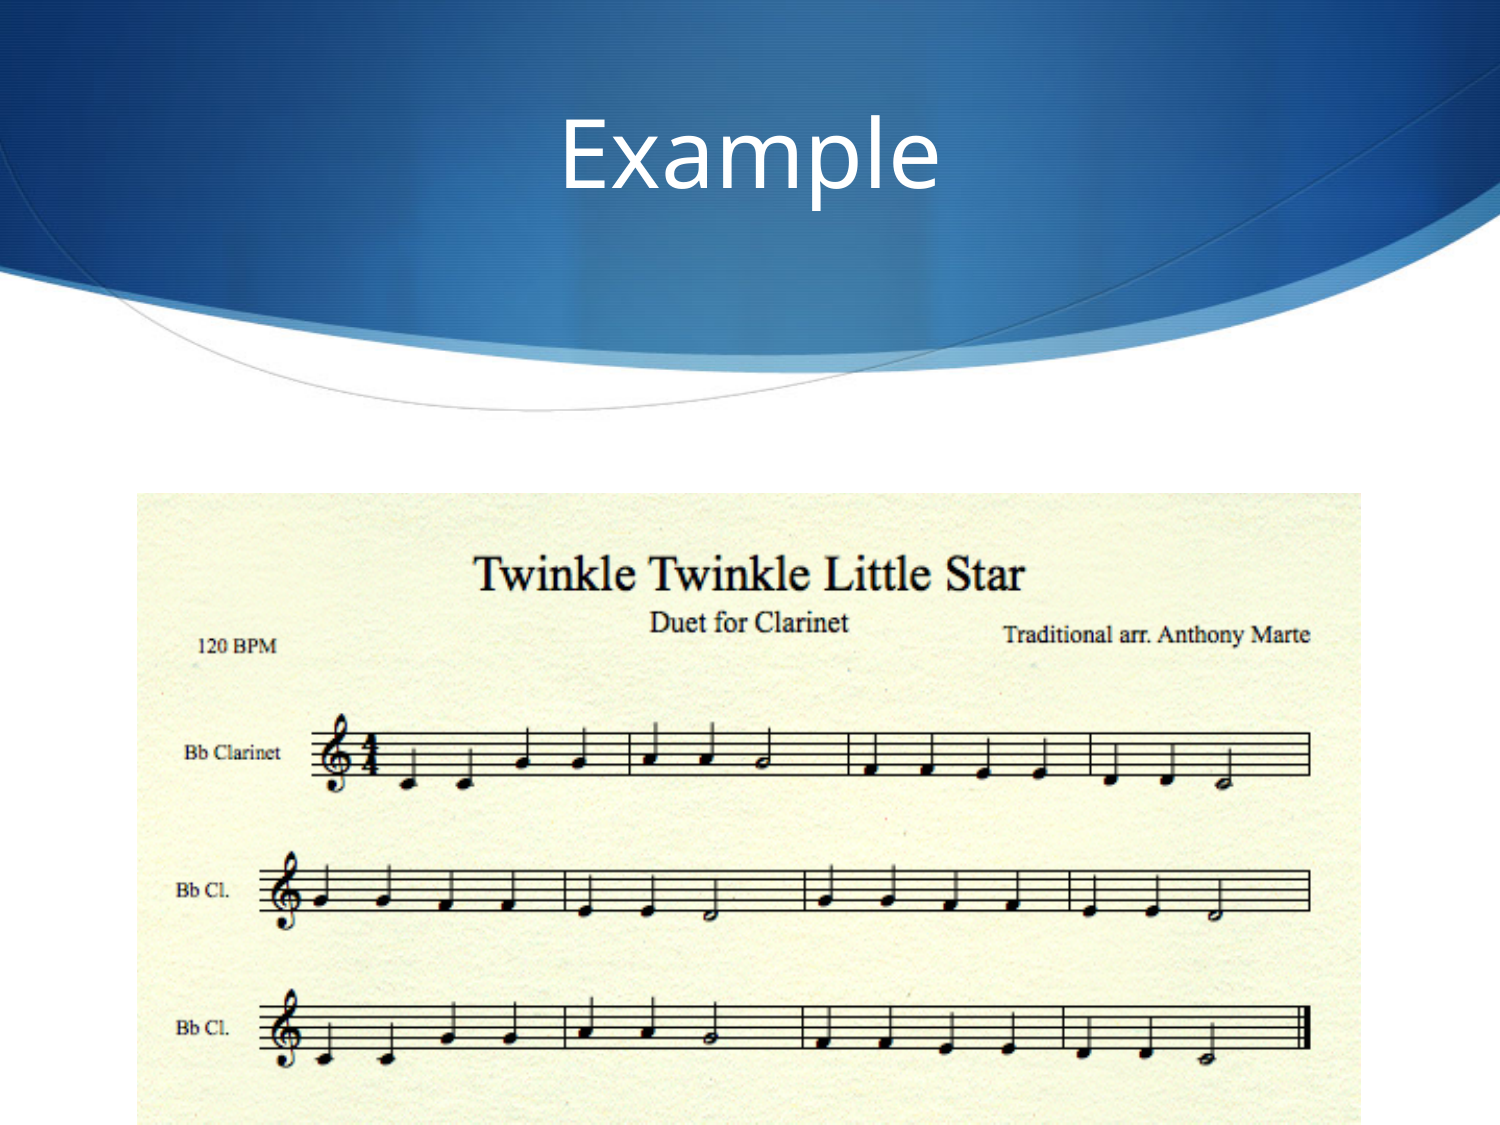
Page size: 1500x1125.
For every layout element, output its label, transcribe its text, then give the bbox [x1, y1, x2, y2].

picture [0, 0, 1500, 1125]
title Example [75, 56, 1425, 245]
